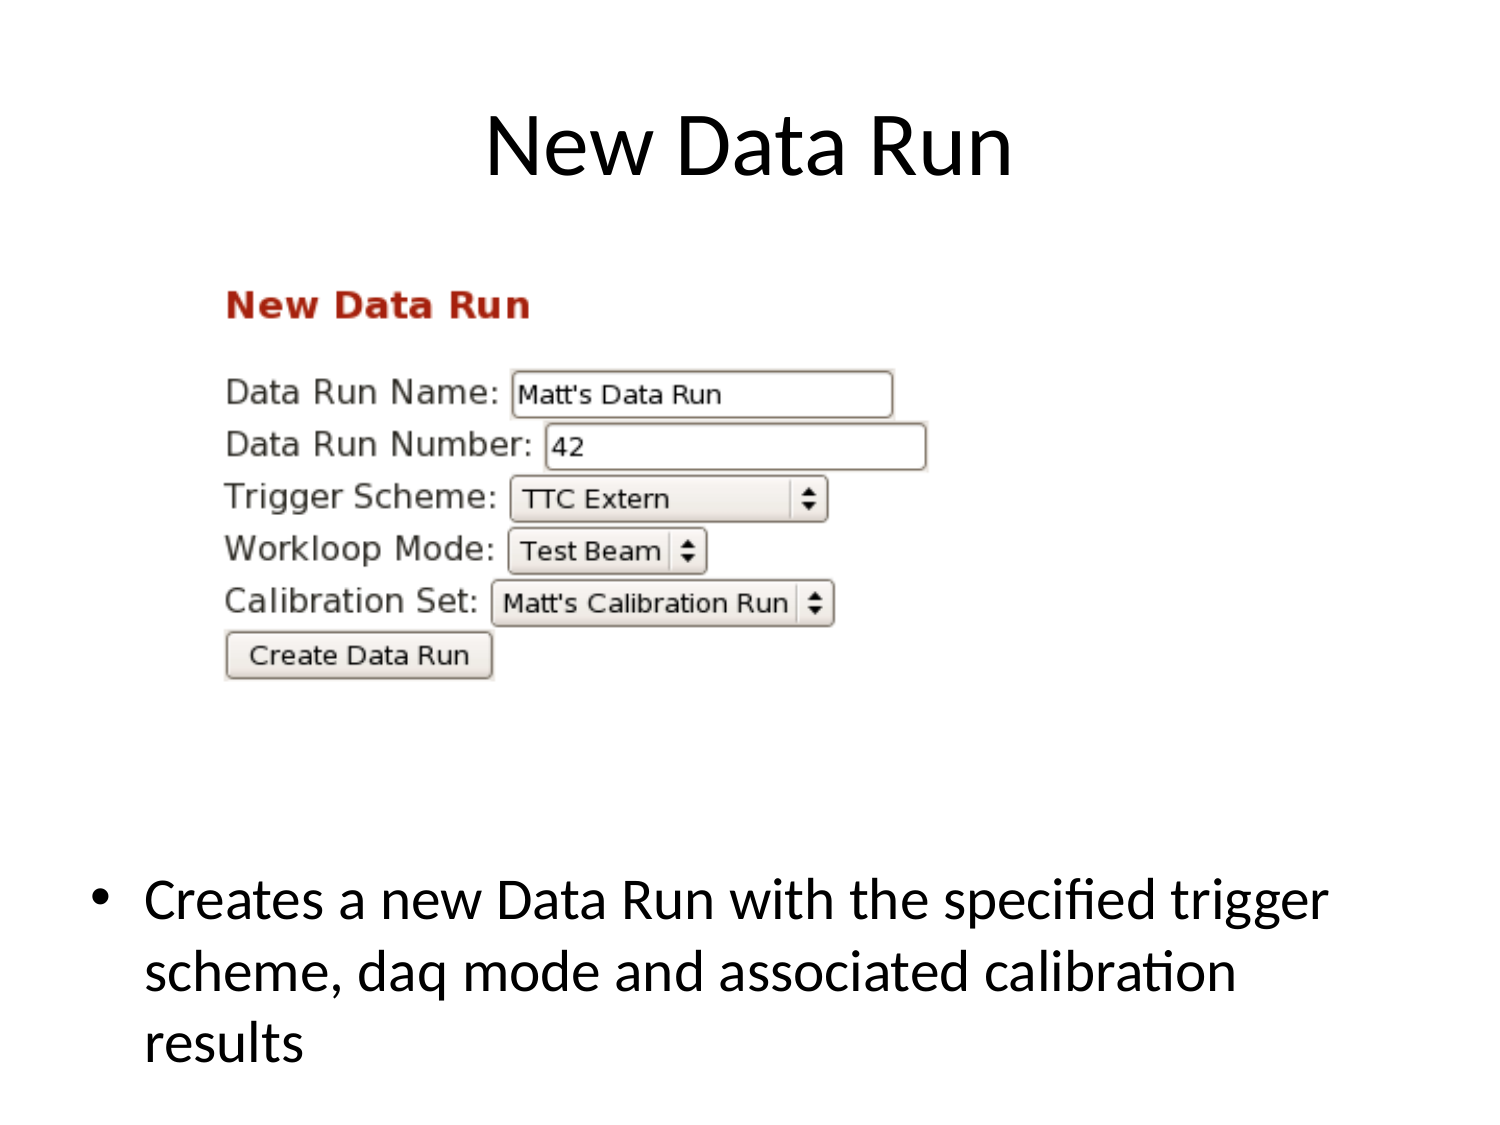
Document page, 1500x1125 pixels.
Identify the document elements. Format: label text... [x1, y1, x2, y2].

picture [214, 202, 1286, 854]
title New Data Run [75, 45, 1425, 233]
list Creates a new Data Run with the specified trigger scheme, daq mode and associated calibration results [75, 852, 1425, 1083]
